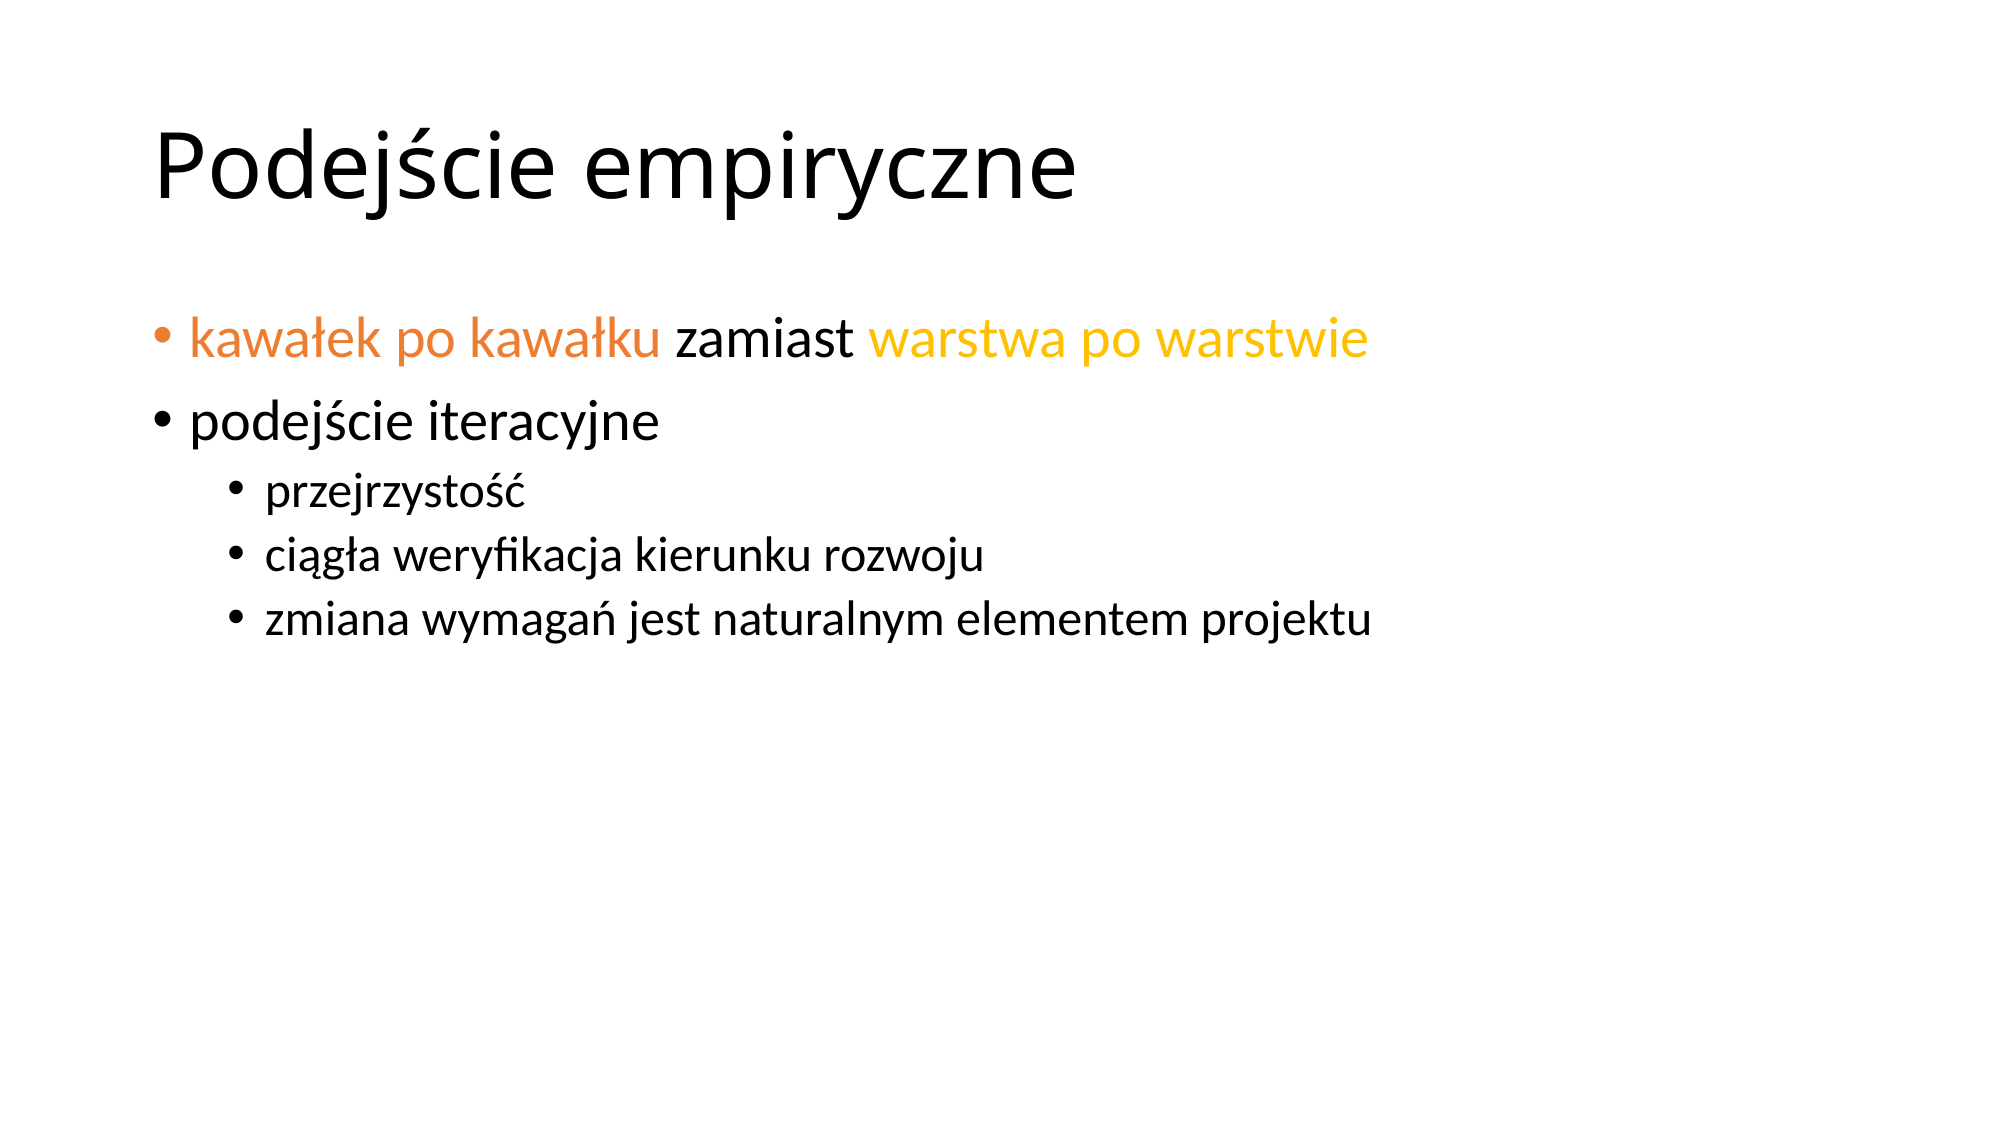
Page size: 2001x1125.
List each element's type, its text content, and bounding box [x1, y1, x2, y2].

list kawałek po kawałku zamiast warstwa po warstwie podejście iteracyjne przejrzystość ciągła weryfikacja kierunku rozwoju zmiana wymagań jest naturalnym elementem projektu [137, 299, 1863, 1014]
title Podejście empiryczne [137, 59, 1863, 278]
